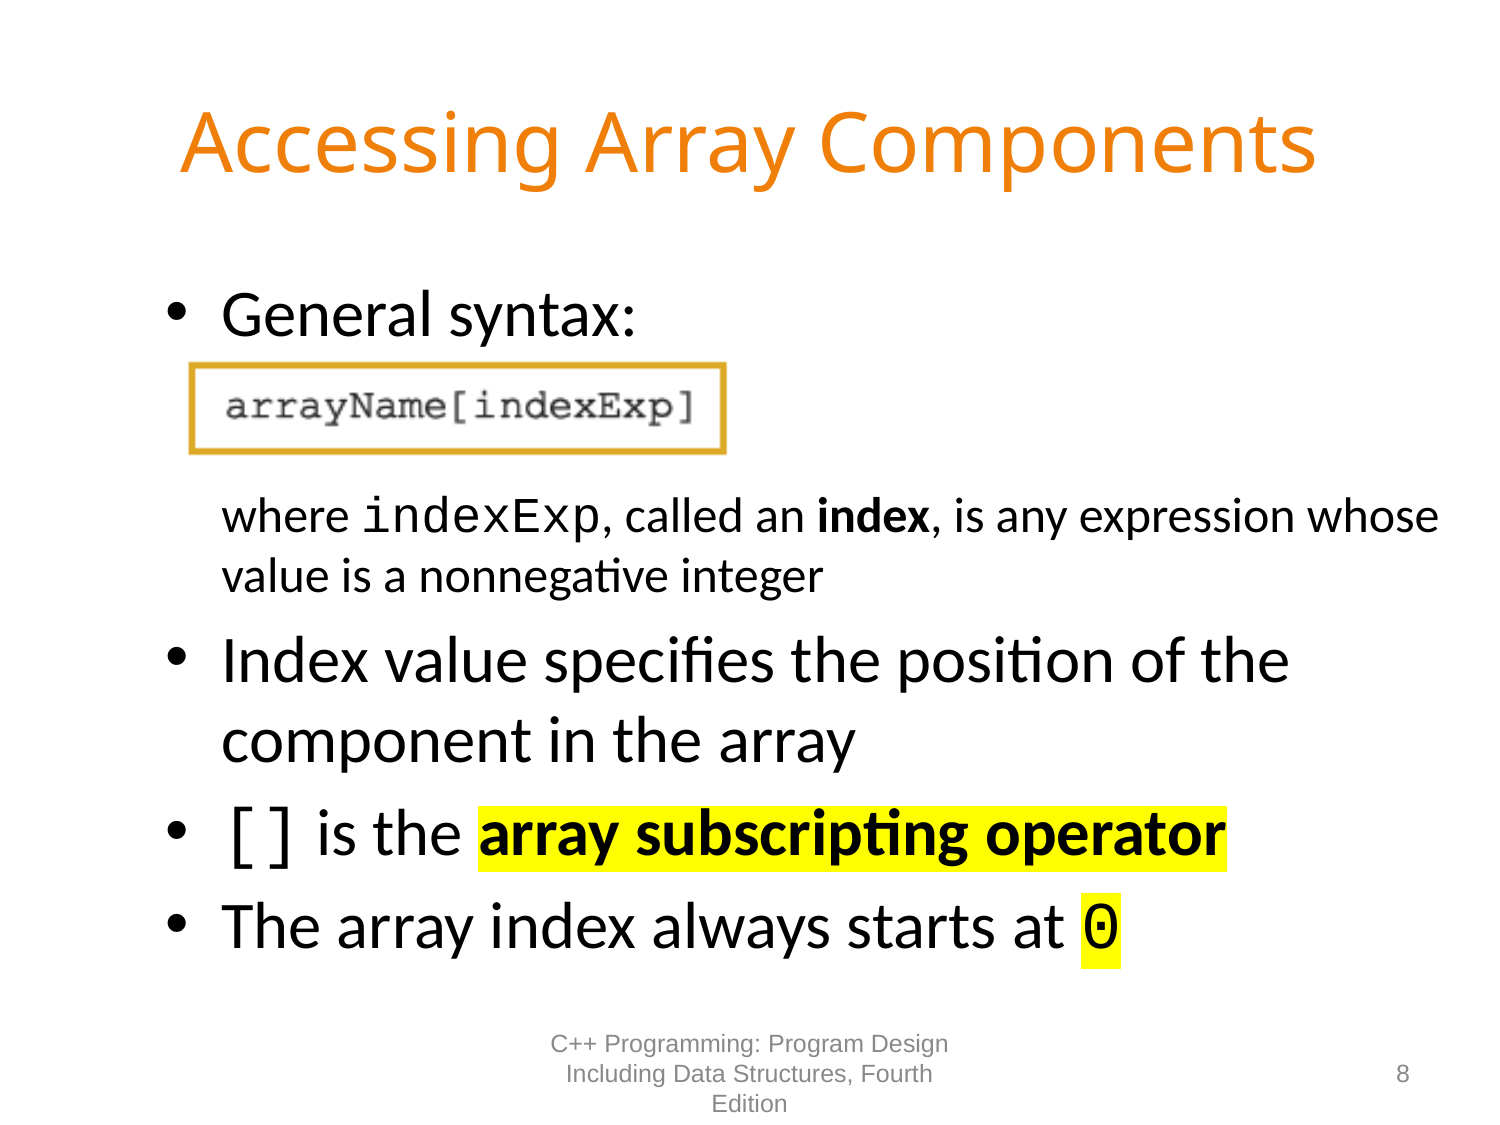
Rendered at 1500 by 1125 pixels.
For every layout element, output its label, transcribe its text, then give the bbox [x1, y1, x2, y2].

title Accessing Array Components [74, 44, 1426, 233]
picture [187, 356, 732, 460]
slide_number 8 [1074, 1051, 1425, 1103]
footer C++ Programming: Program Design Including Data Structures, Fourth Edition [512, 1051, 988, 1103]
list General syntax: where indexExp, called an index, is any expression whose value is a nonnegative integer Index value specifies the position of the component in the array [] is the array subscripting operator The array index always starts at 0 [149, 262, 1463, 1051]
